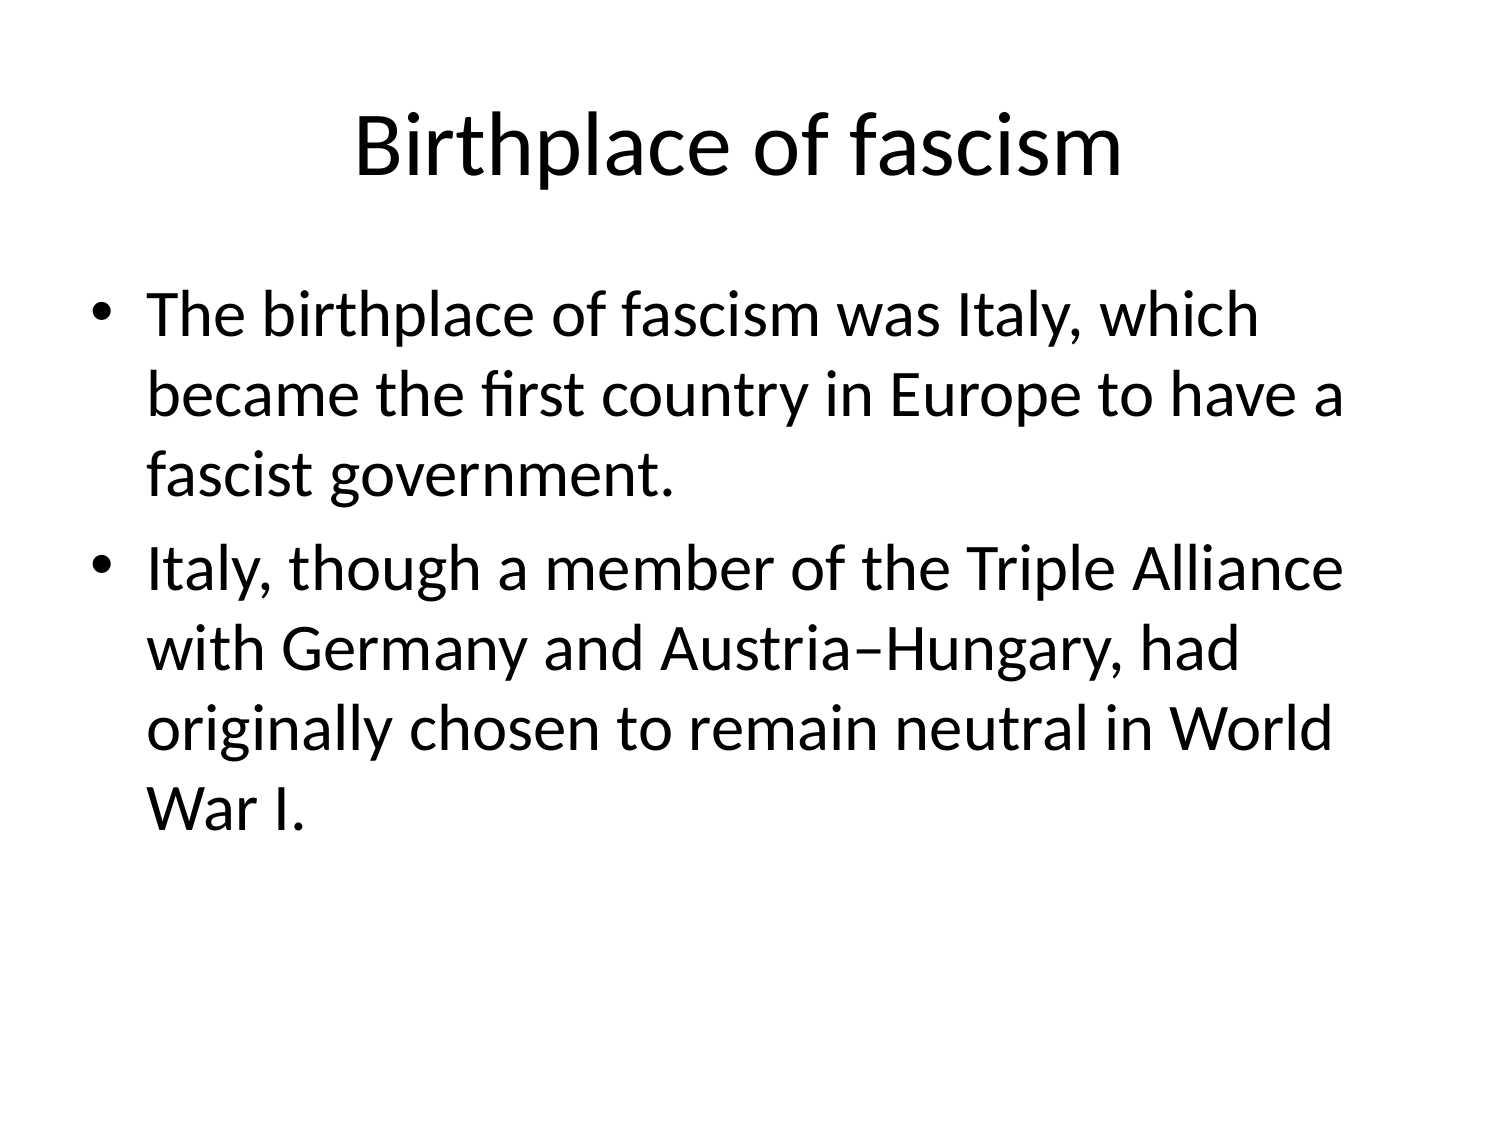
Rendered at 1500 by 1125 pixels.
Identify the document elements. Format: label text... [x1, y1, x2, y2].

title Birthplace of fascism [75, 45, 1425, 233]
list The birthplace of fascism was Italy, which became the first country in Europe to have a fascist government. Italy, though a member of the Triple Alliance with Germany and Austria–Hungary, had originally chosen to remain neutral in World War I. [75, 262, 1425, 1005]
